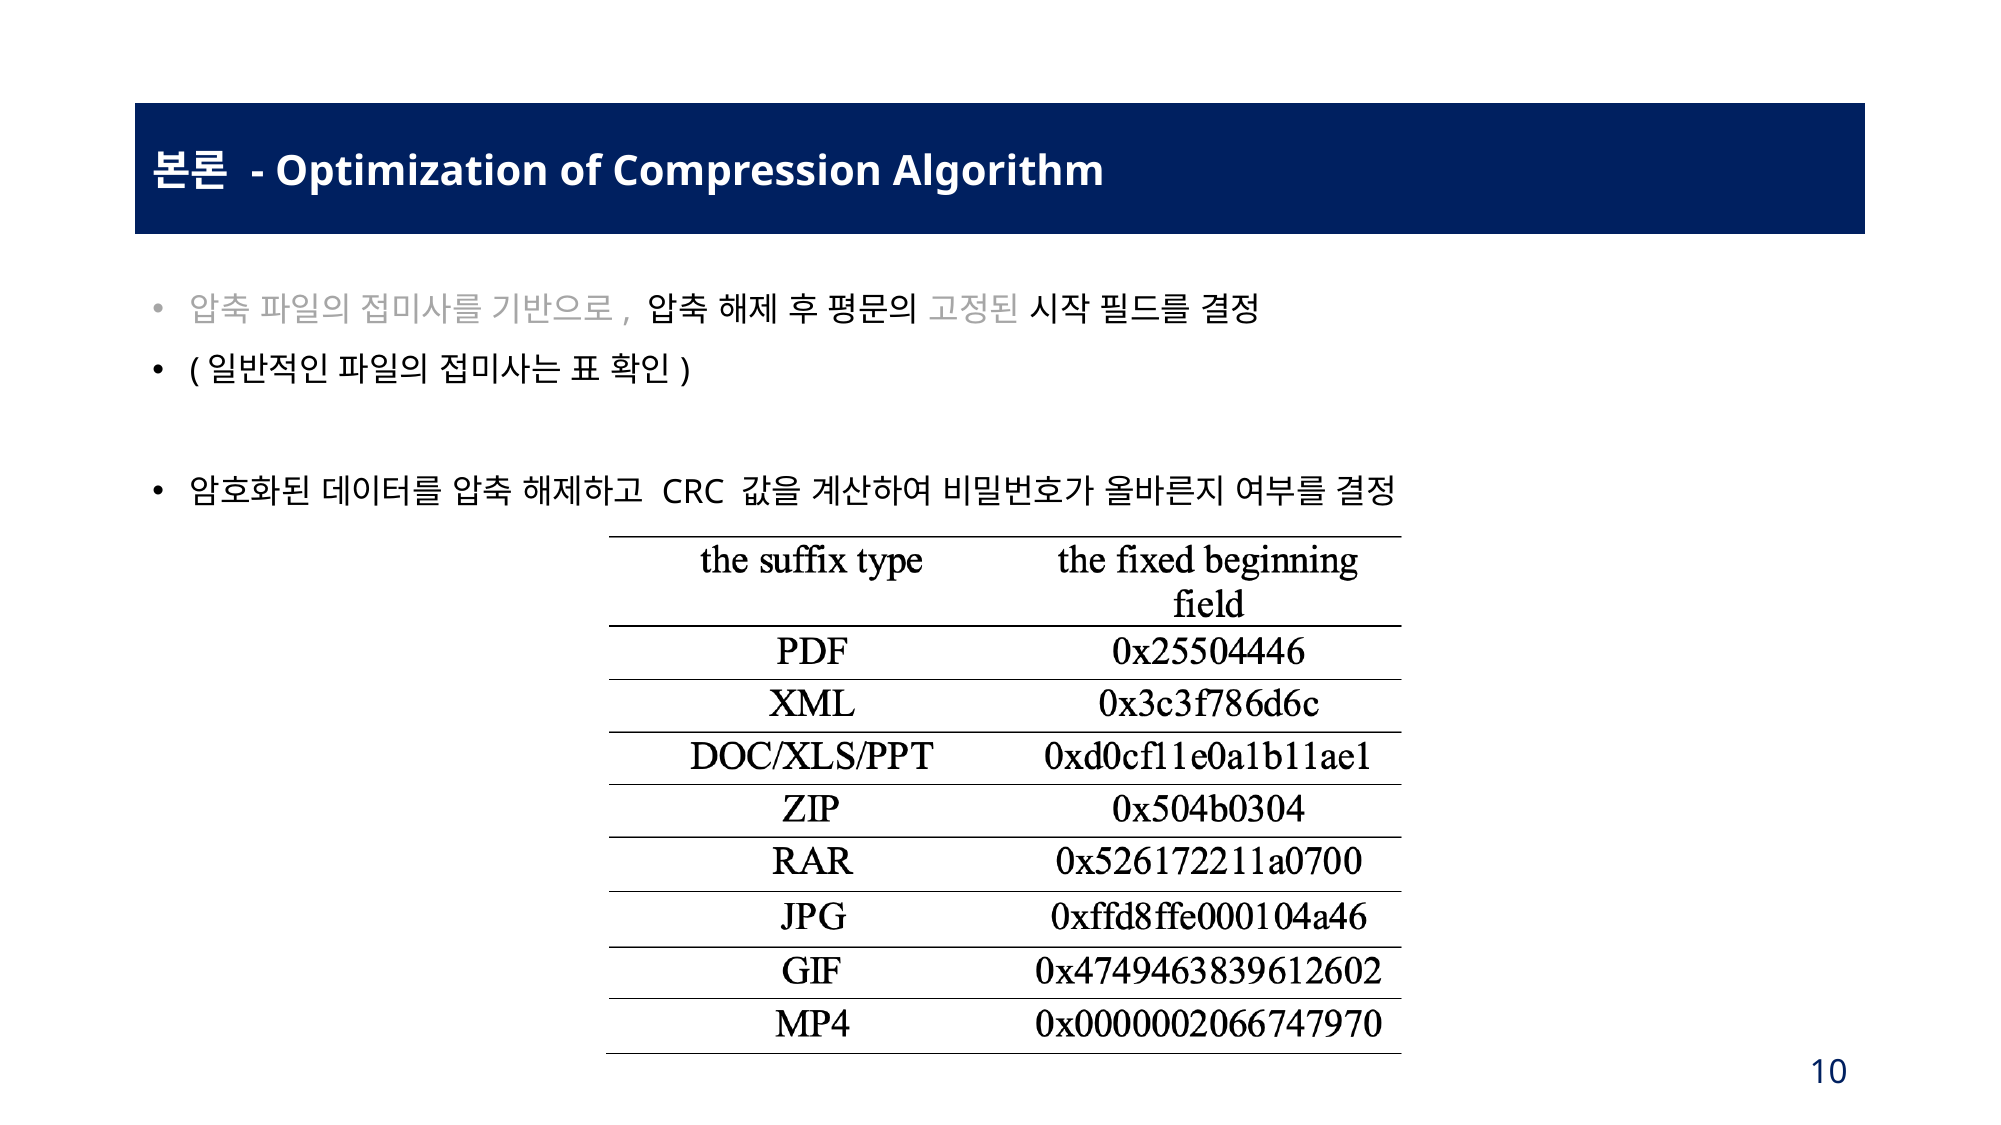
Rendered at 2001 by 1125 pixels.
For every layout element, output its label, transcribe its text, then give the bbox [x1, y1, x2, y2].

slide_number 10 [1412, 1042, 1863, 1103]
picture [591, 520, 1409, 1066]
text_box 본론 - Optimization of Compression Algorithm [136, 104, 1863, 233]
list 압축 파일의 접미사를 기반으로, 압축 해제 후 평문의 고정된 시작 필드를 결정 (일반적인 파일의 접미사는 표 확인) 암호화된 데이터를 압축 해제하고 CRC 값을 계산하여 비밀번호가 올바른지 여부를 결정 [137, 280, 1863, 531]
